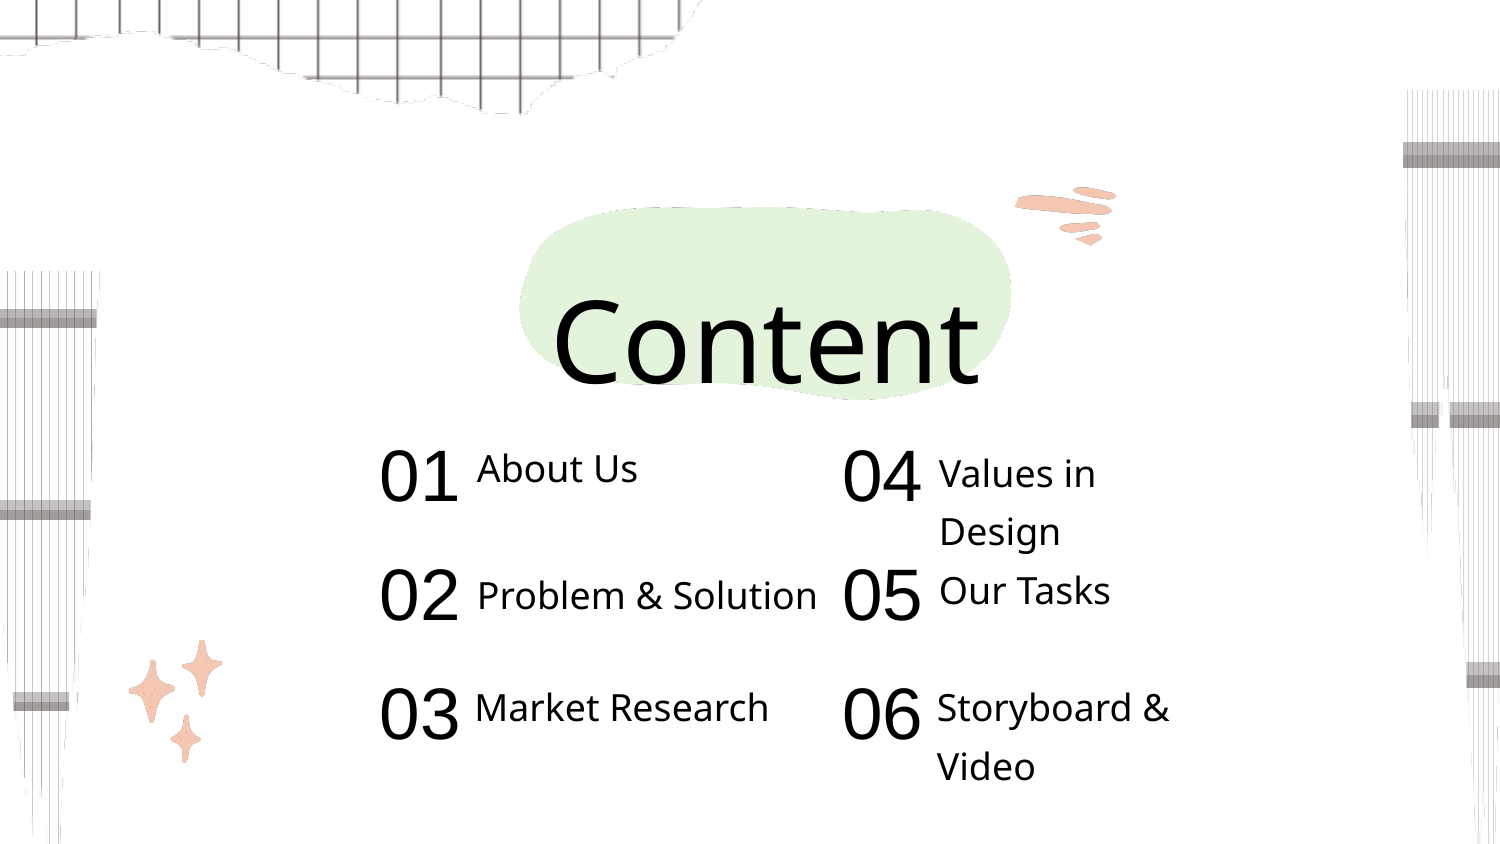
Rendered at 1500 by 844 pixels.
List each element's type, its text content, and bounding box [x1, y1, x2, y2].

text_box [1403, 90, 1500, 844]
text_box [0, 271, 100, 844]
text_box 02 [357, 522, 461, 635]
text_box 06 [820, 641, 924, 755]
text_box Market Research [474, 670, 807, 730]
text_box 04 [820, 402, 924, 516]
text_box [1012, 153, 1148, 260]
text_box Our Tasks [938, 553, 1221, 612]
text_box Problem & Solution [476, 558, 820, 617]
text_box About Us [476, 432, 779, 490]
text_box 01 [341, 402, 461, 516]
text_box [519, 206, 1013, 213]
text_box Values in Design [938, 436, 1221, 553]
text_box [0, 0, 722, 116]
text_box Storyboard & Video [936, 670, 1239, 788]
text_box 03 [357, 641, 461, 755]
text_box 05 [820, 521, 924, 635]
text_box [128, 640, 223, 763]
text_box Content [203, 213, 1328, 407]
